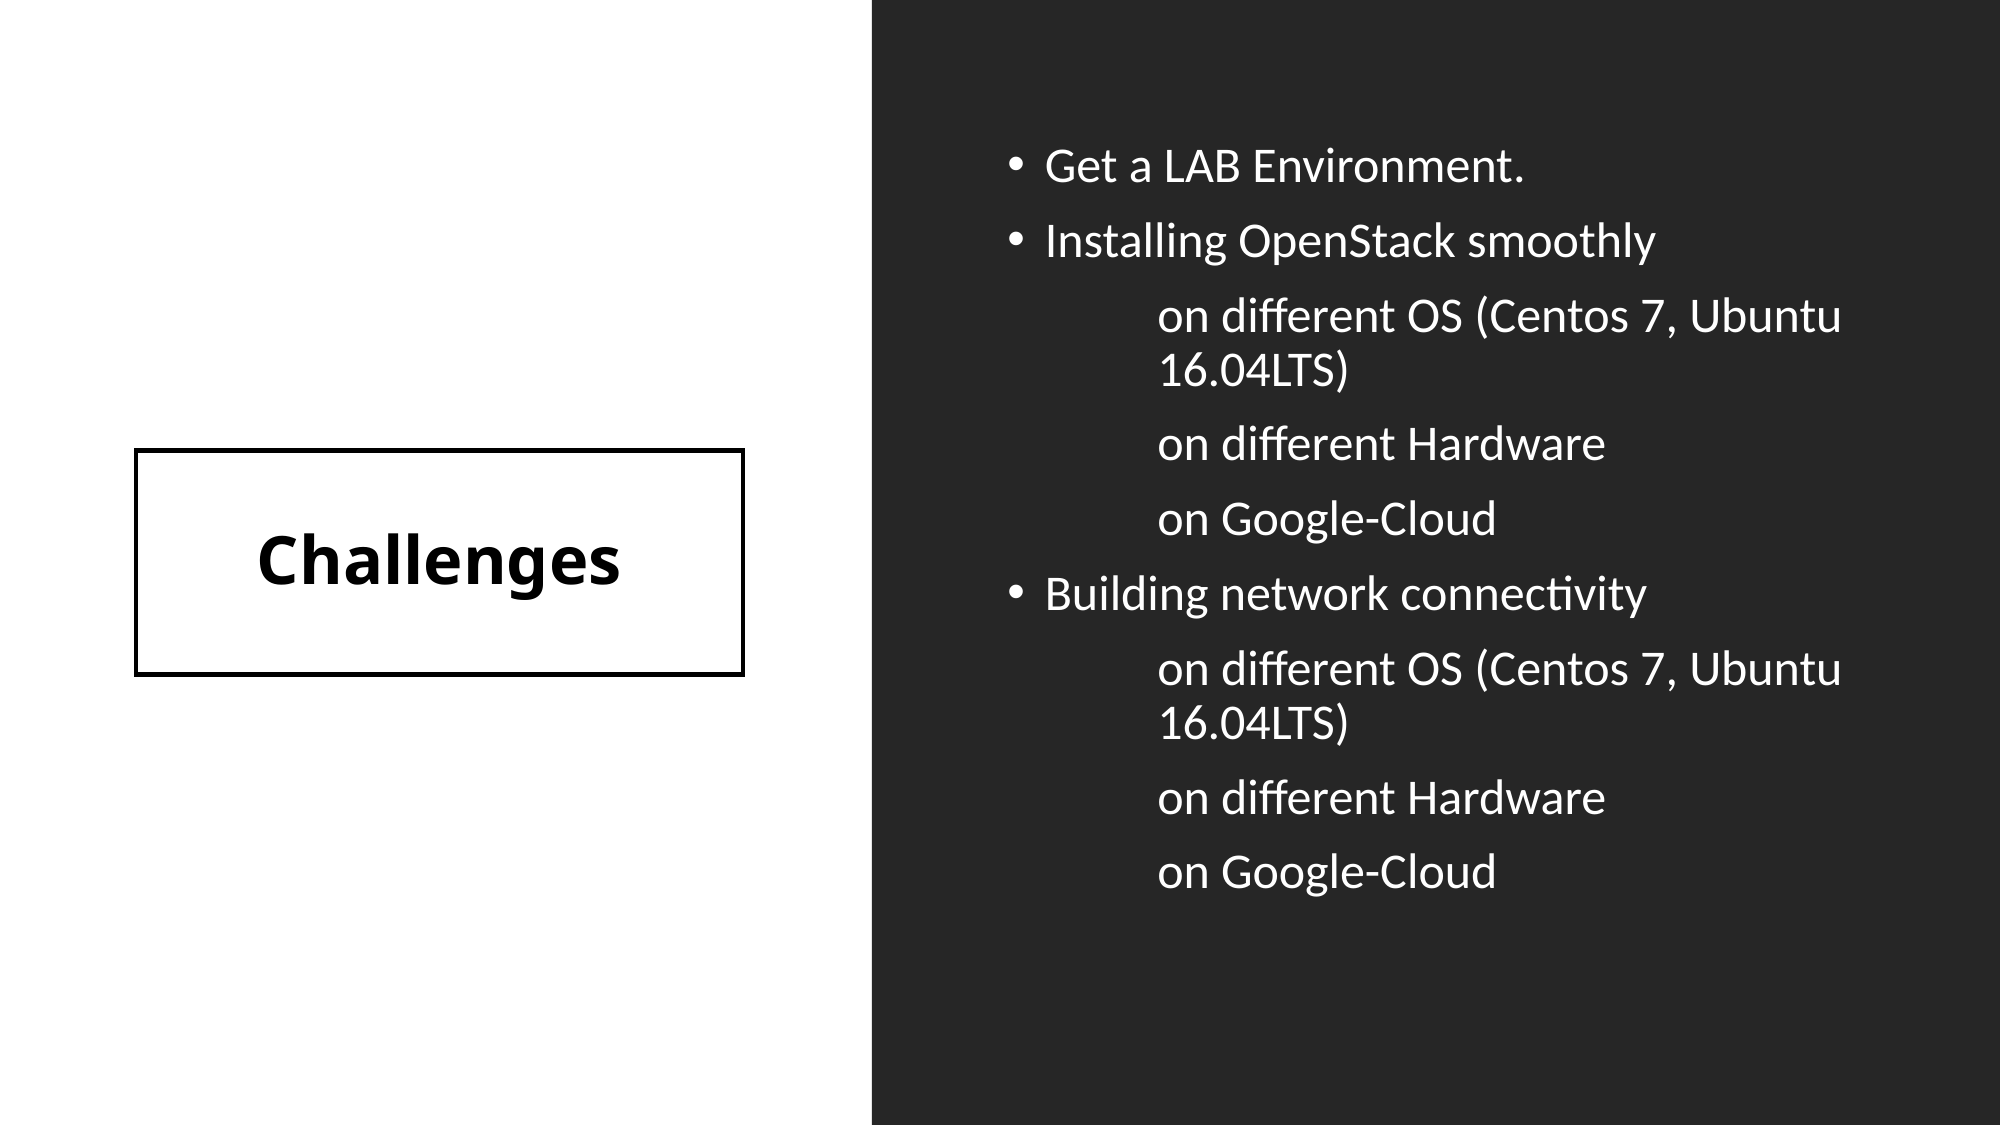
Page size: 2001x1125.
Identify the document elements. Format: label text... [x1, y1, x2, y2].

title Challenges [136, 450, 743, 675]
list Get a LAB Environment. Installing OpenStack smoothly on different OS (Centos 7, Ubuntu 16.04LTS) on different Hardware on Google-Cloud Building network connectivity on different OS (Centos 7, Ubuntu 16.04LTS) on different Hardware on Google-Cloud [992, 131, 1880, 994]
text_box [871, 0, 2000, 1125]
